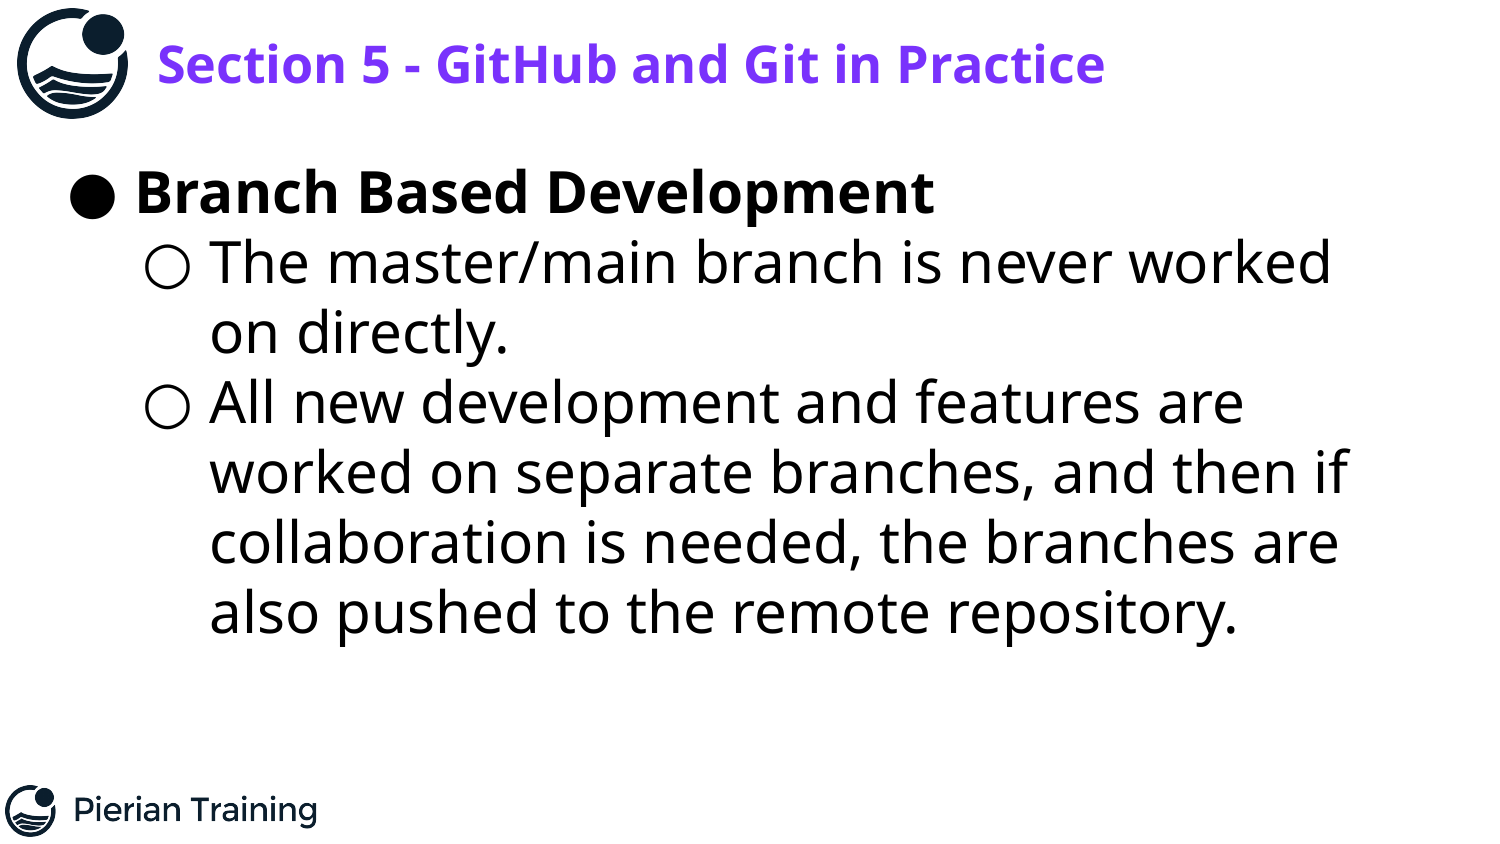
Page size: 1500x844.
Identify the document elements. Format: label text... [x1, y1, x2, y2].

text_box Branch Based Development The master/main branch is never worked on directly. All new development and features are worked on separate branches, and then if collaboration is needed, the branches are also pushed to the remote repository. [44, 140, 1432, 661]
text_box Section 5 - GitHub and Git in Practice [142, 16, 1432, 110]
picture [16, 8, 128, 120]
picture [4, 785, 318, 837]
